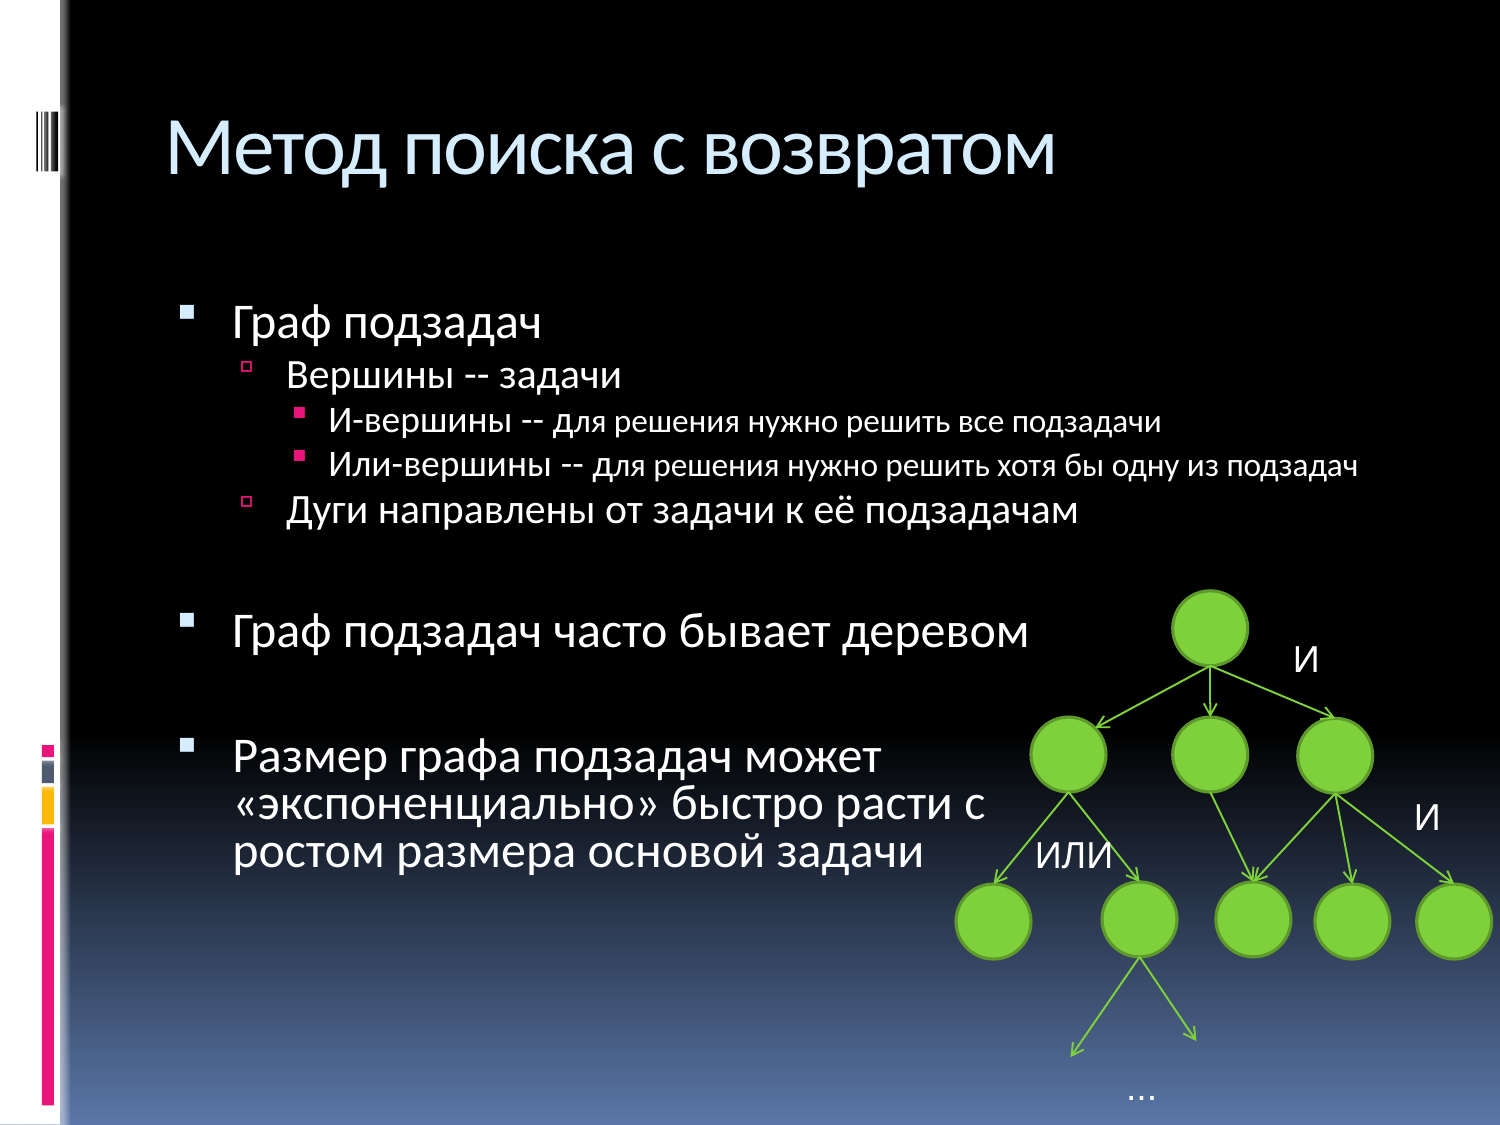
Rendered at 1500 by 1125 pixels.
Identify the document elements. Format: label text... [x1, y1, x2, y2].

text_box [955, 590, 1493, 1117]
title Метод поиска с возвратом [150, 83, 1425, 234]
list Граф подзадач Вершины -- задачи И-вершины -- для решения нужно решить все подзадачи Или-вершины -- для решения нужно решить хотя бы одну из подзадач Дуги направлены от задачи к её подзадачам Граф подзадач часто бывает деревом Размер графа подзадач может «экспоненциально» быстро расти с ростом размера основой задачи [150, 292, 1425, 1043]
